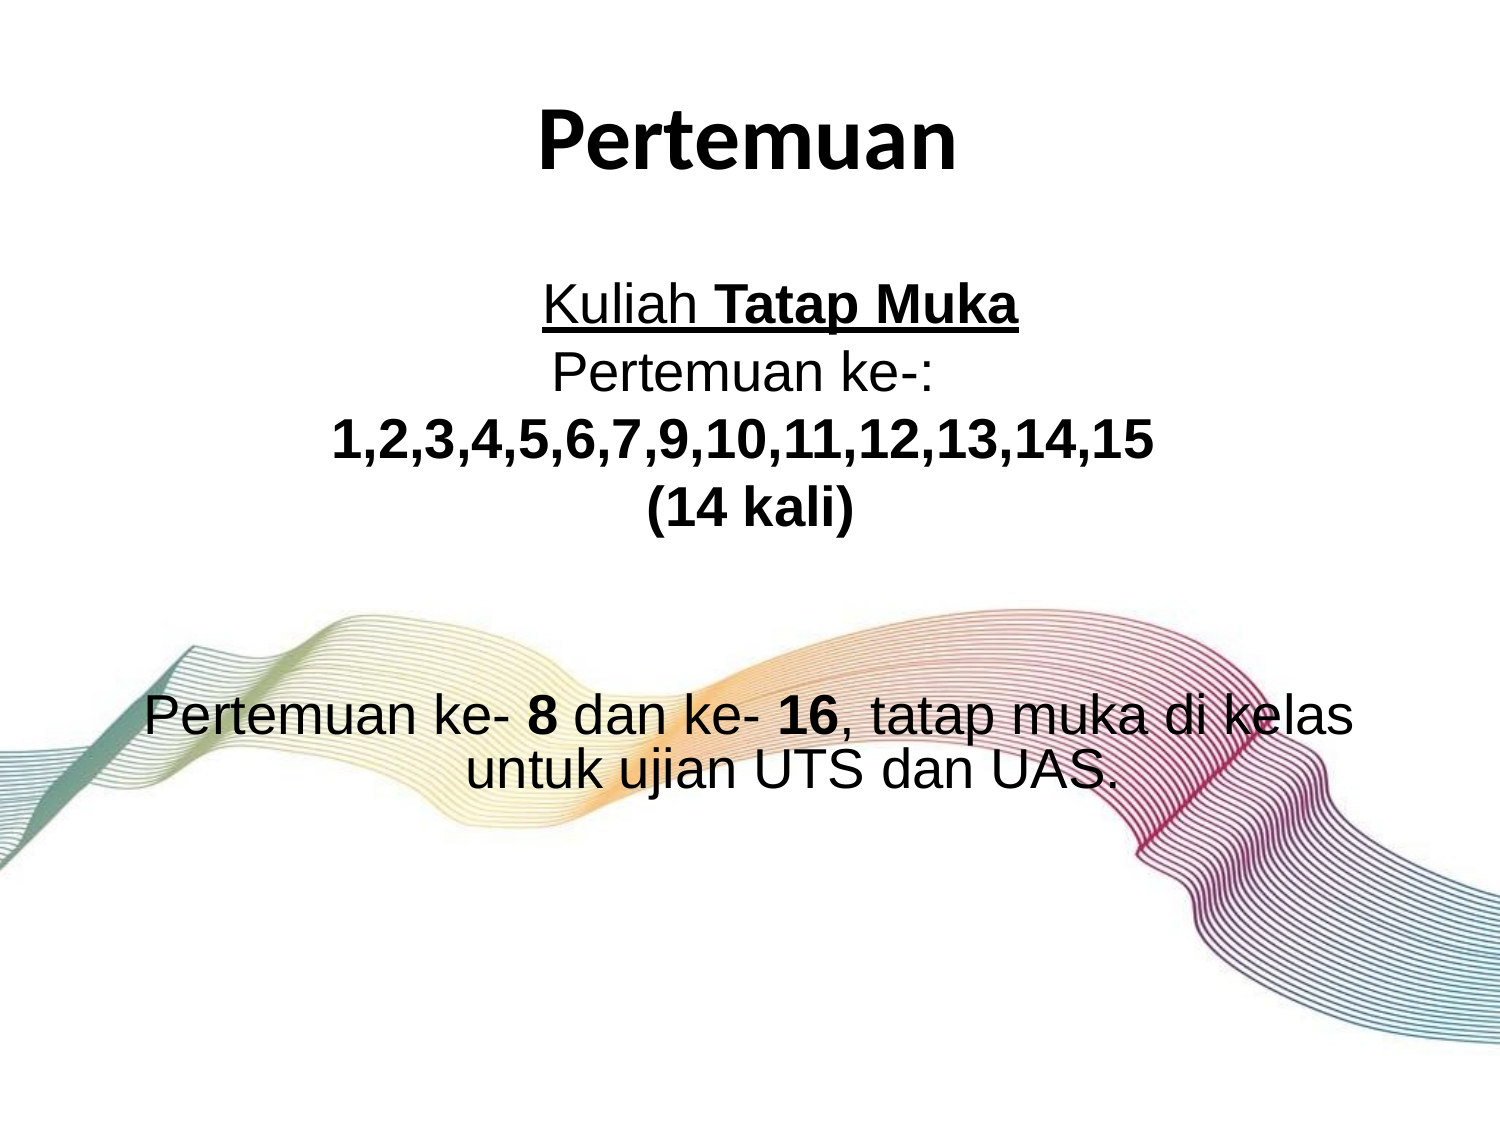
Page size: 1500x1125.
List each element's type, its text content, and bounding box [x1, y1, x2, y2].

picture [0, 599, 1500, 1057]
text_box Kuliah Tatap Muka Pertemuan ke-: 1,2,3,4,5,6,7,9,10,11,12,13,14,15 (14 kali) Pertemuan ke- 8 dan ke- 16, tatap muka di kelas untuk ujian UTS dan UAS. [141, 265, 1359, 800]
title Pertemuan [535, 75, 965, 265]
